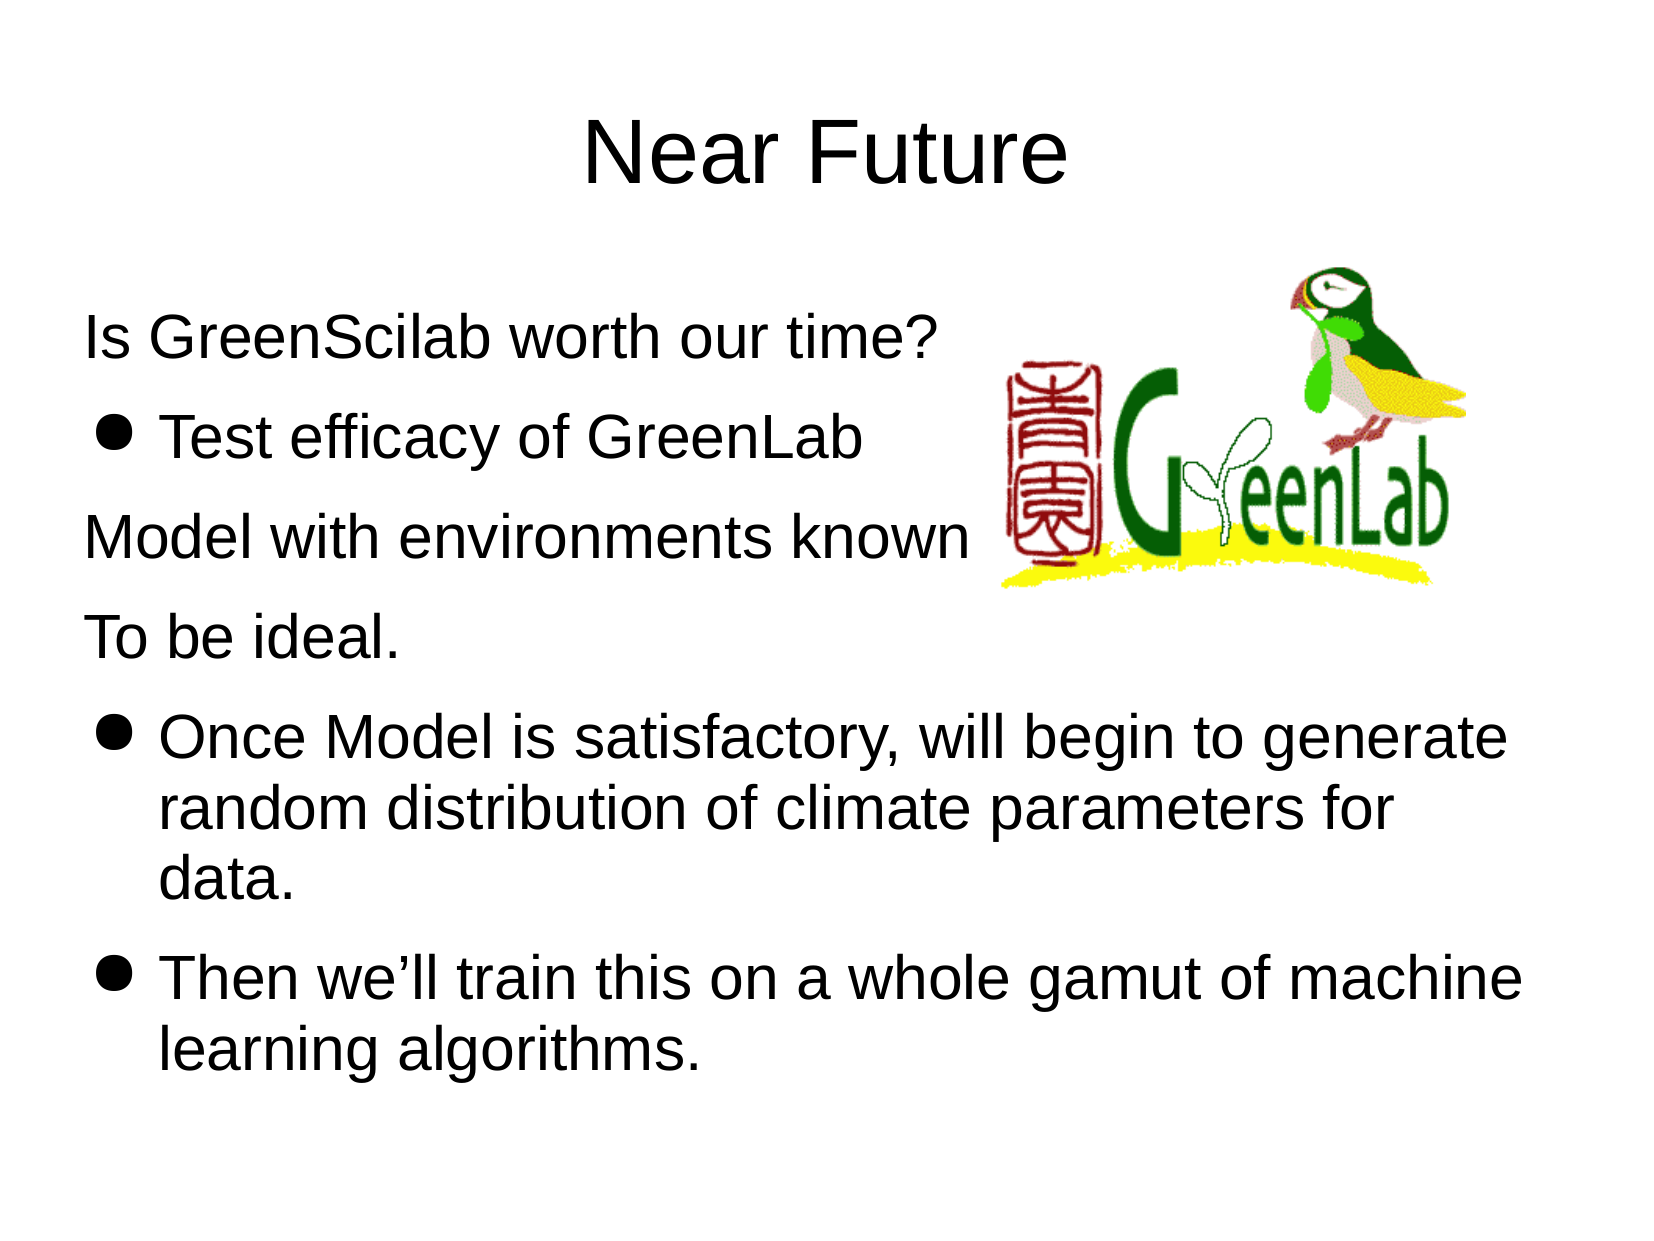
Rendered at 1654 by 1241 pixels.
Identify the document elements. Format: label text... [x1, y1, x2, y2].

title Near Future [82, 49, 1571, 257]
list Is GreenScilab worth our time? Test efficacy of GreenLab Model with environments known To be ideal. Once Model is satisfactory, will begin to generate random distribution of climate parameters for data. Then we’ll train this on a whole gamut of machine learning algorithms. [68, 287, 1556, 1206]
picture [974, 240, 1467, 592]
